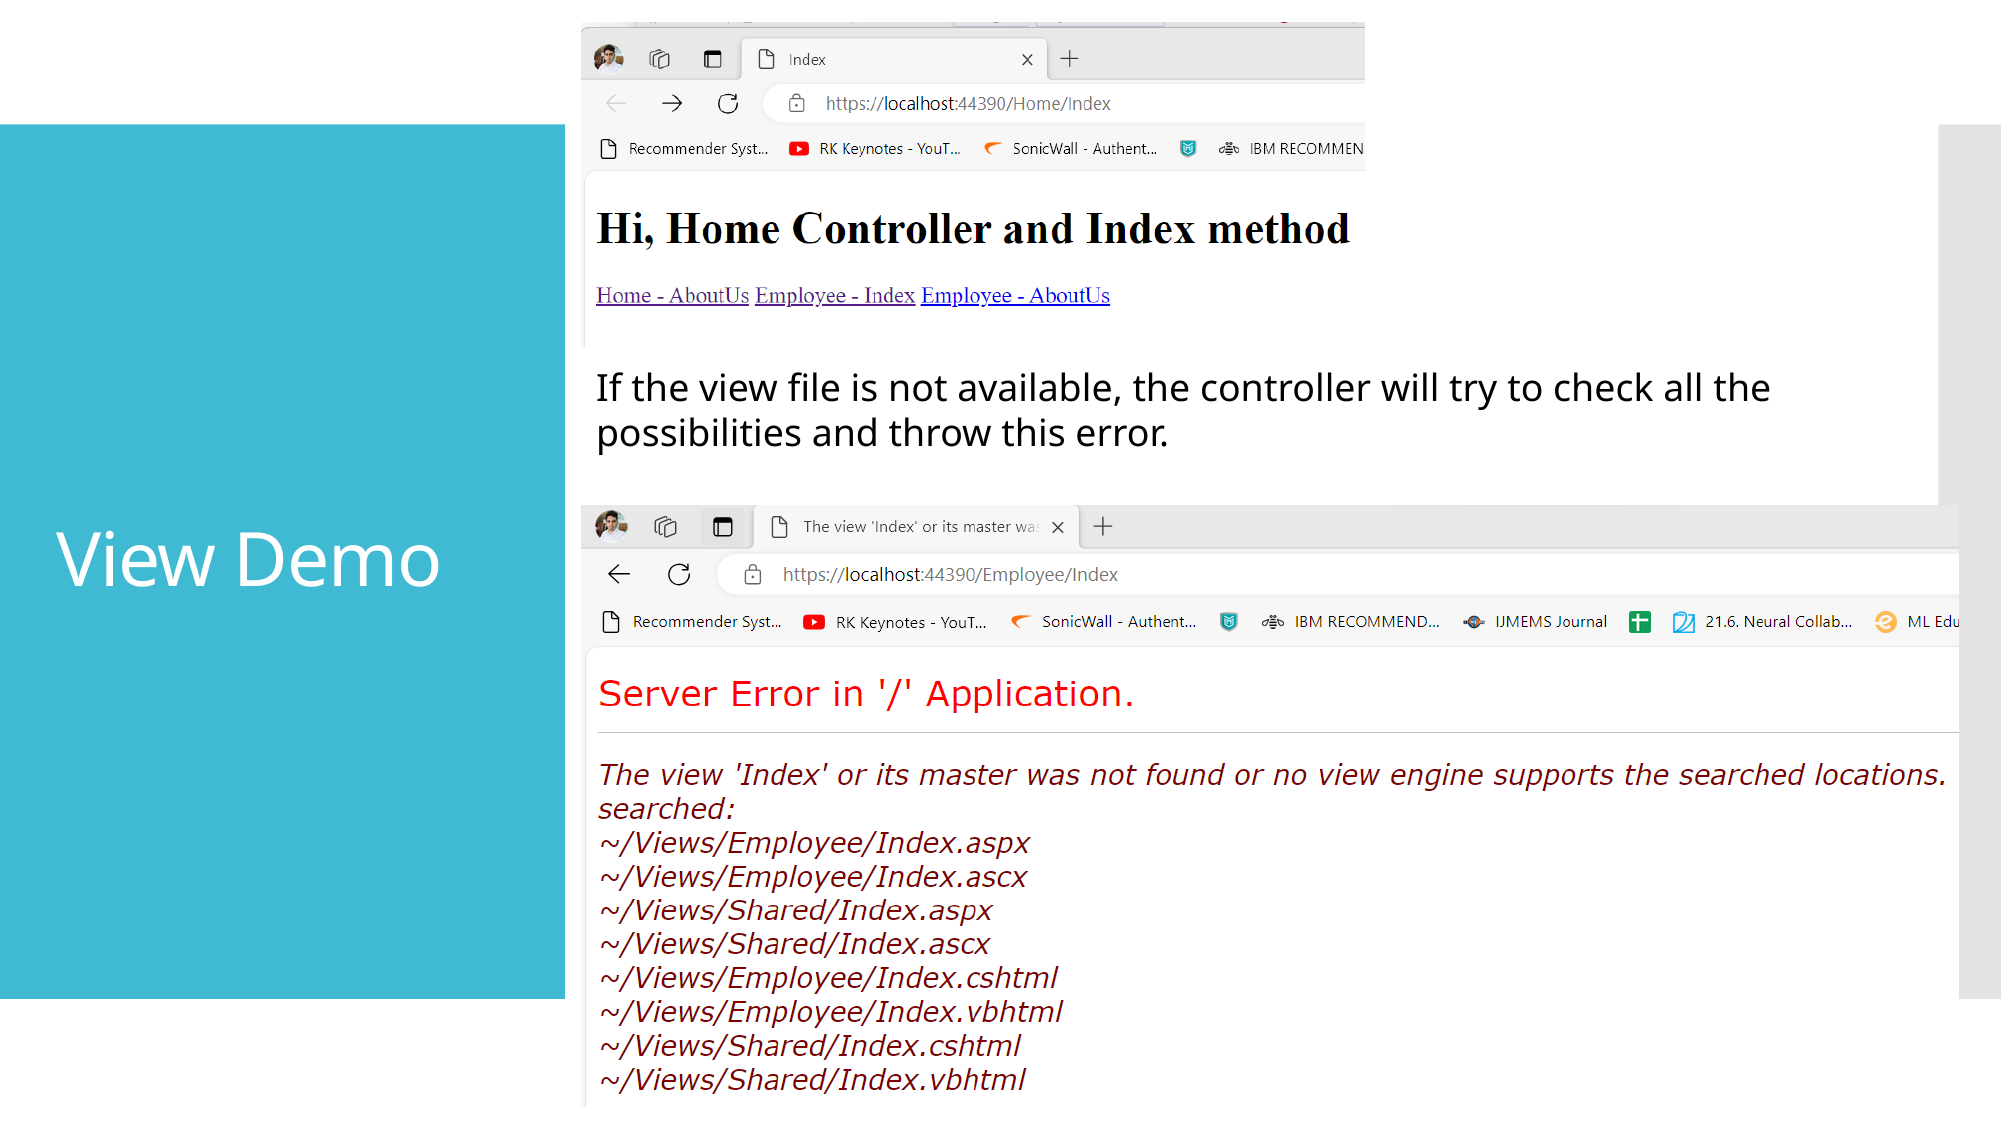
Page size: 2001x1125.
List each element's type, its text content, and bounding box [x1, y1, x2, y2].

title View Demo [41, 184, 525, 940]
picture [581, 22, 1366, 347]
text_box If the view file is not available, the controller will try to check all the possibilities and throw this error. [581, 356, 1918, 462]
picture [581, 505, 1959, 1108]
